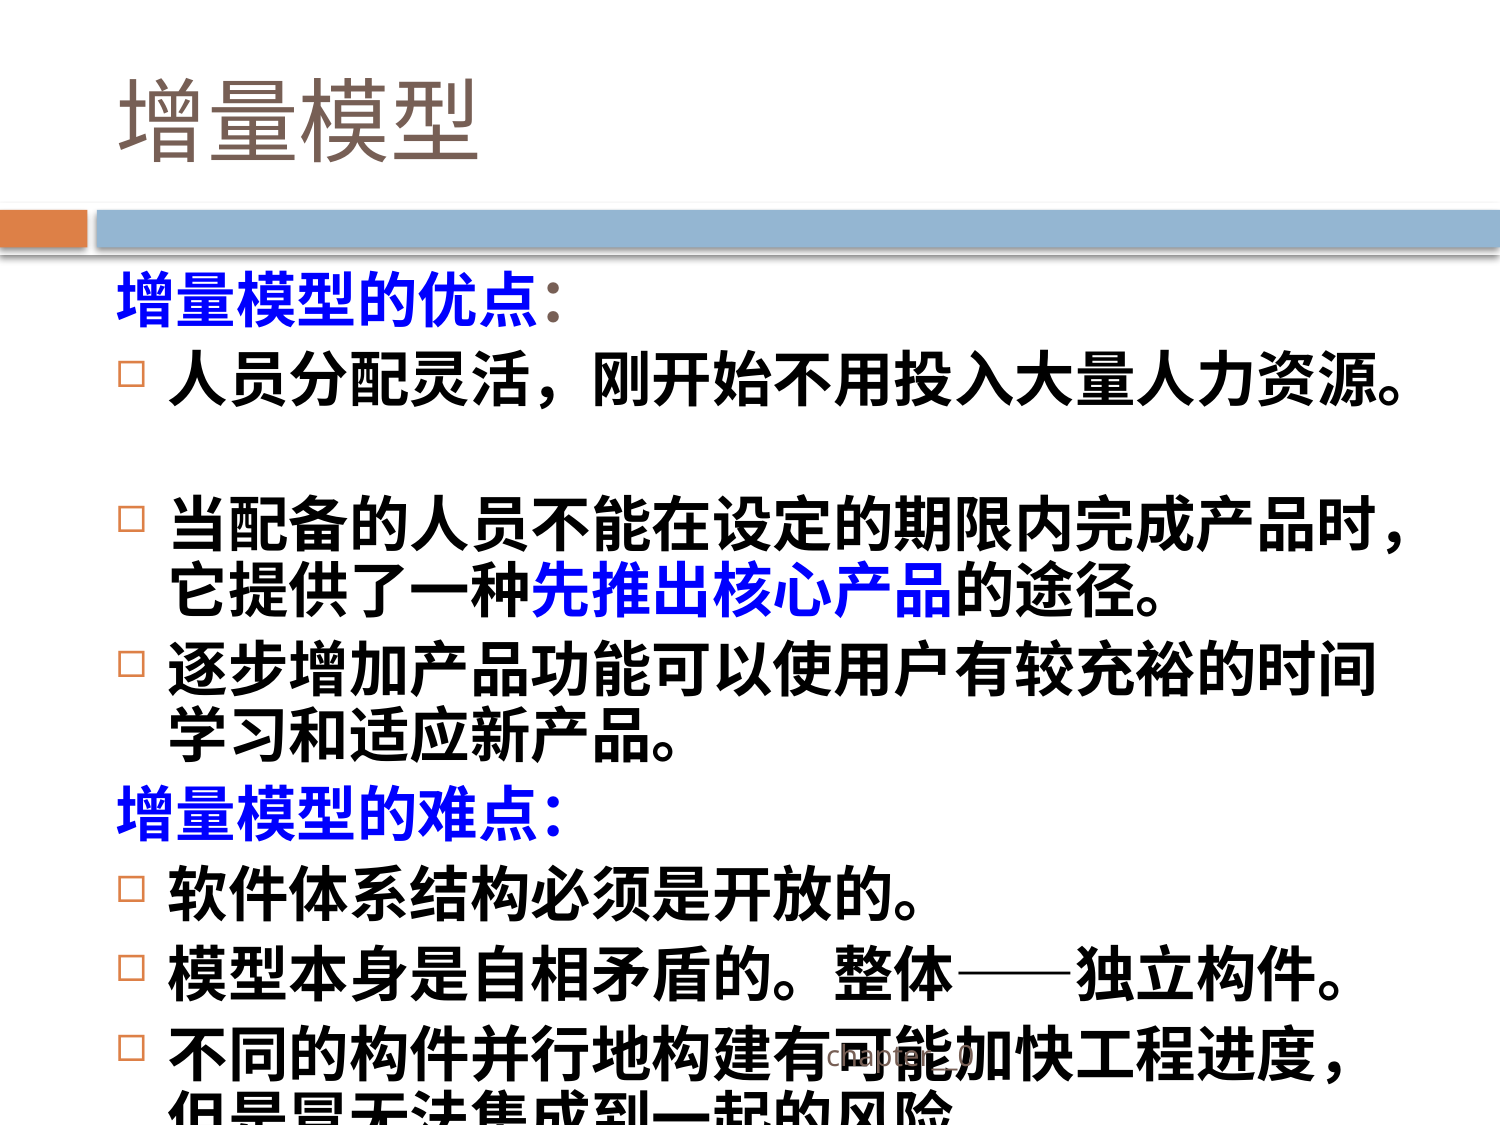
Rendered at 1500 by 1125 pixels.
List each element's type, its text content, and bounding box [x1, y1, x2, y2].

footer chapter__0 [99, 1025, 990, 1085]
list 增量模型的优点： 人员分配灵活，刚开始不用投入大量人力资源。 当配备的人员不能在设定的期限内完成产品时，它提供了一种先推出核心产品的途径。 逐步增加产品功能可以使用户有较充裕的时间学习和适应新产品。 增量模型的难点： 软件体系结构必须是开放的。 模型本身是自相矛盾的。整体——独立构件。 不同的构件并行地构建有可能加快工程进度，但是冒无法集成到一起的风险。 [100, 262, 1438, 1000]
title 增量模型 [100, 37, 1438, 200]
slide_number [0, 208, 88, 249]
